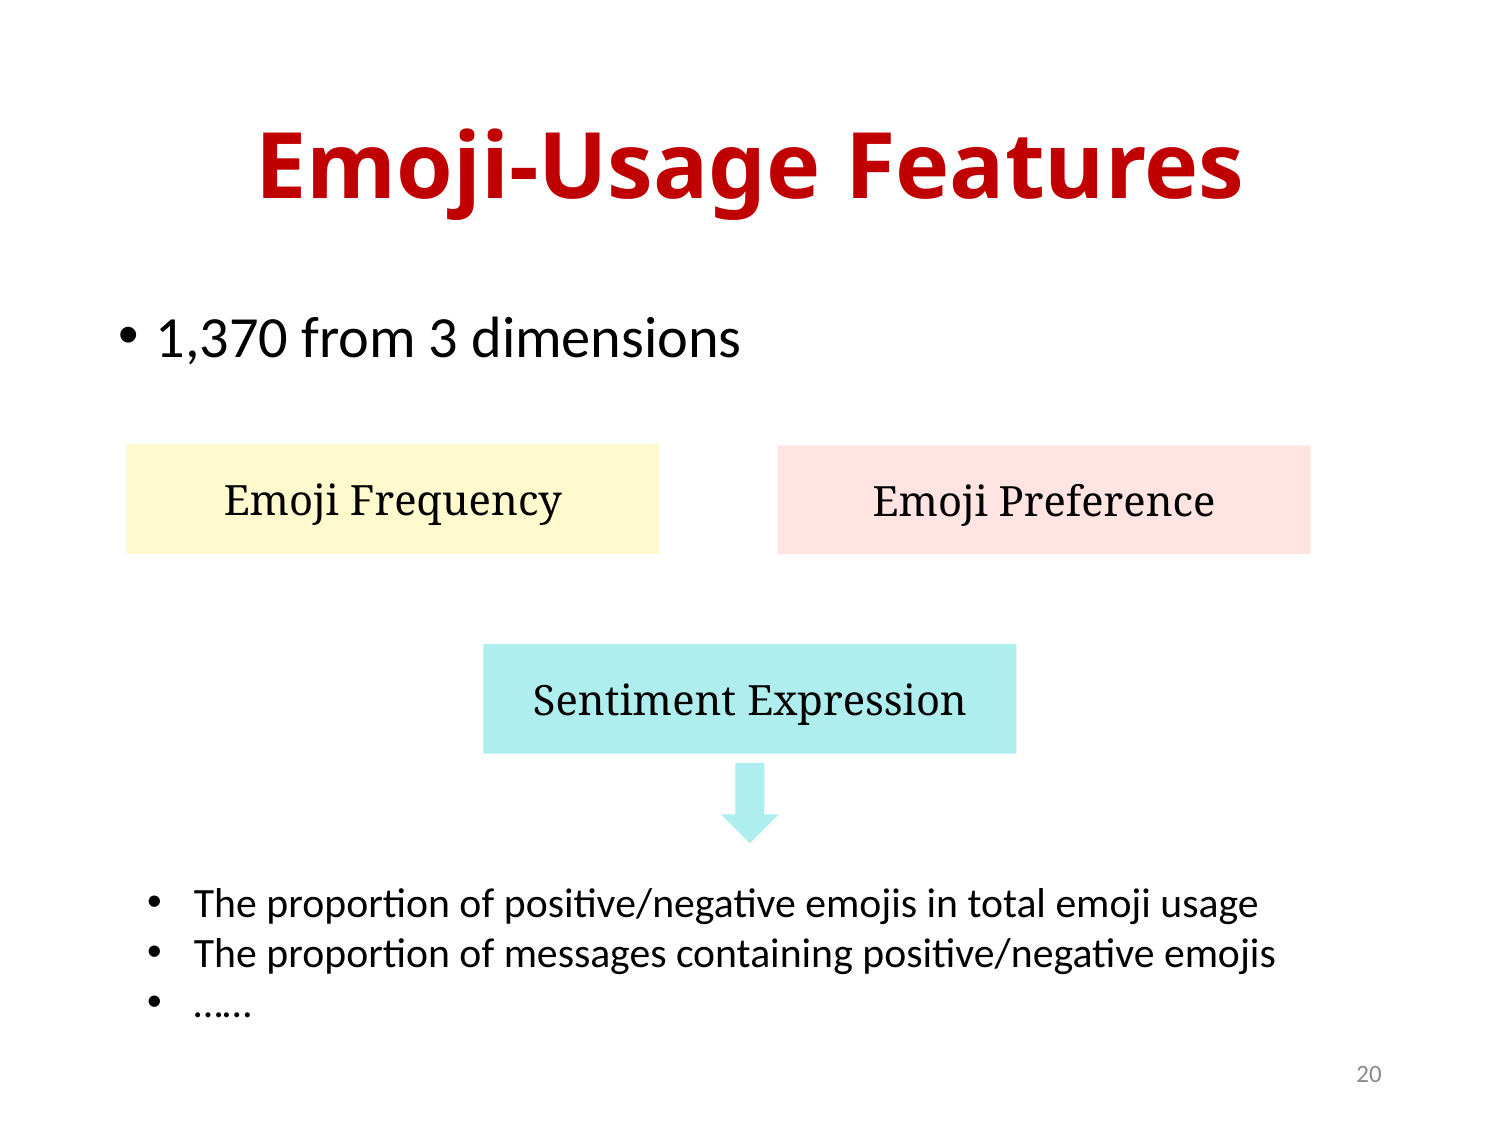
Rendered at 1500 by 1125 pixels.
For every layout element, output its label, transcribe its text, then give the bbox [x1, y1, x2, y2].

text_box Emoji Preference [777, 444, 1312, 555]
slide_number 20 [1059, 1042, 1397, 1103]
title Emoji-Usage Features [103, 59, 1397, 278]
list 1,370 from 3 dimensions [103, 299, 1397, 1014]
text_box Emoji Frequency [125, 443, 661, 555]
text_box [126, 762, 1316, 1036]
text_box Sentiment Expression [482, 643, 1017, 755]
